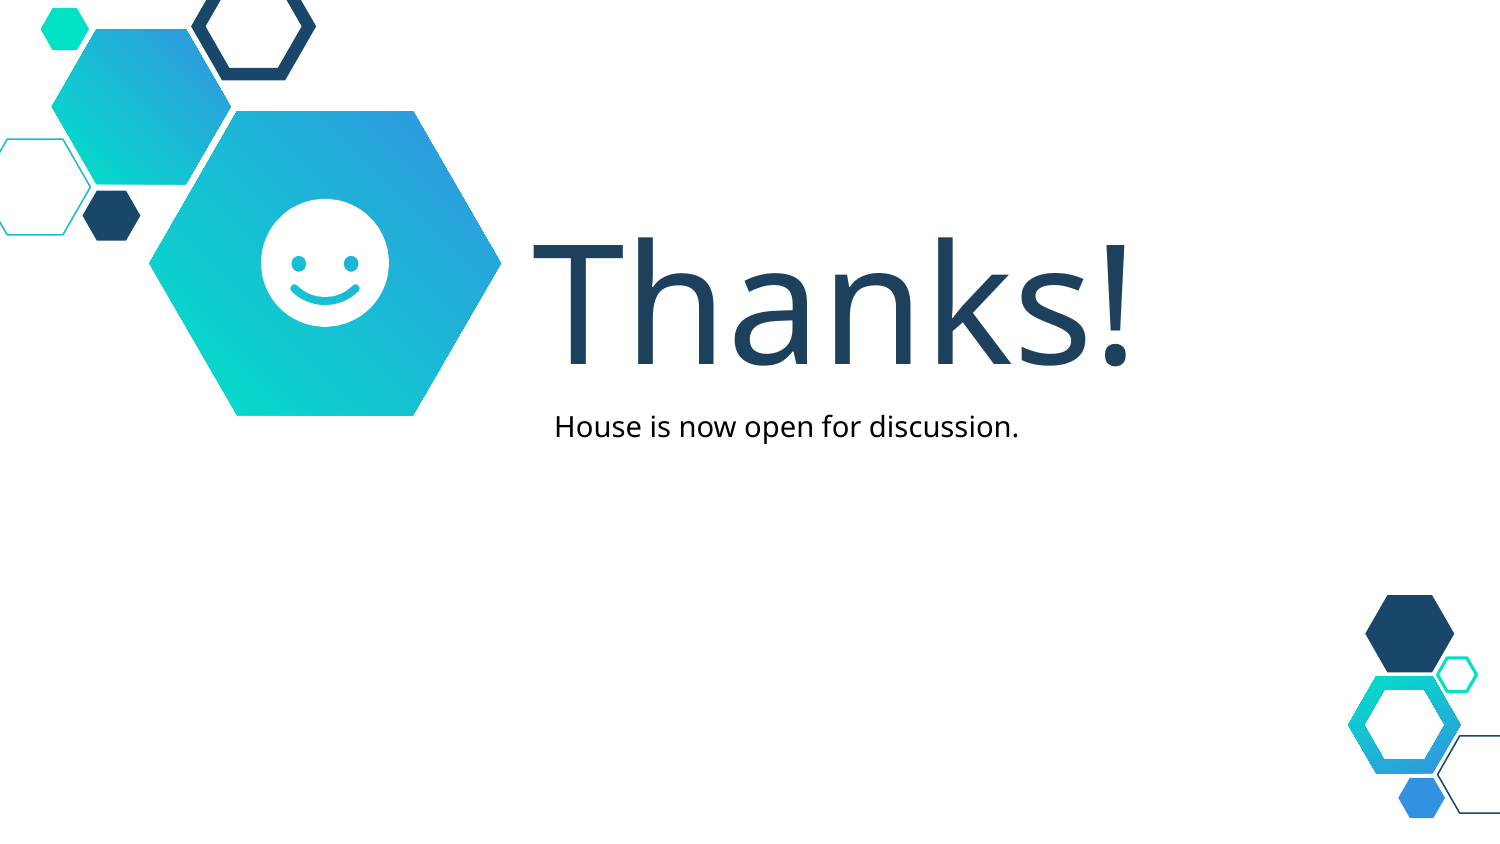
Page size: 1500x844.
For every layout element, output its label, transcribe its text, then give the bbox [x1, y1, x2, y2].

slide_number 18 [1376, 691, 1467, 750]
title Thanks! [517, 222, 1266, 413]
text_box [261, 198, 389, 327]
list House is now open for discussion. [539, 393, 1288, 798]
text_box [149, 111, 501, 416]
